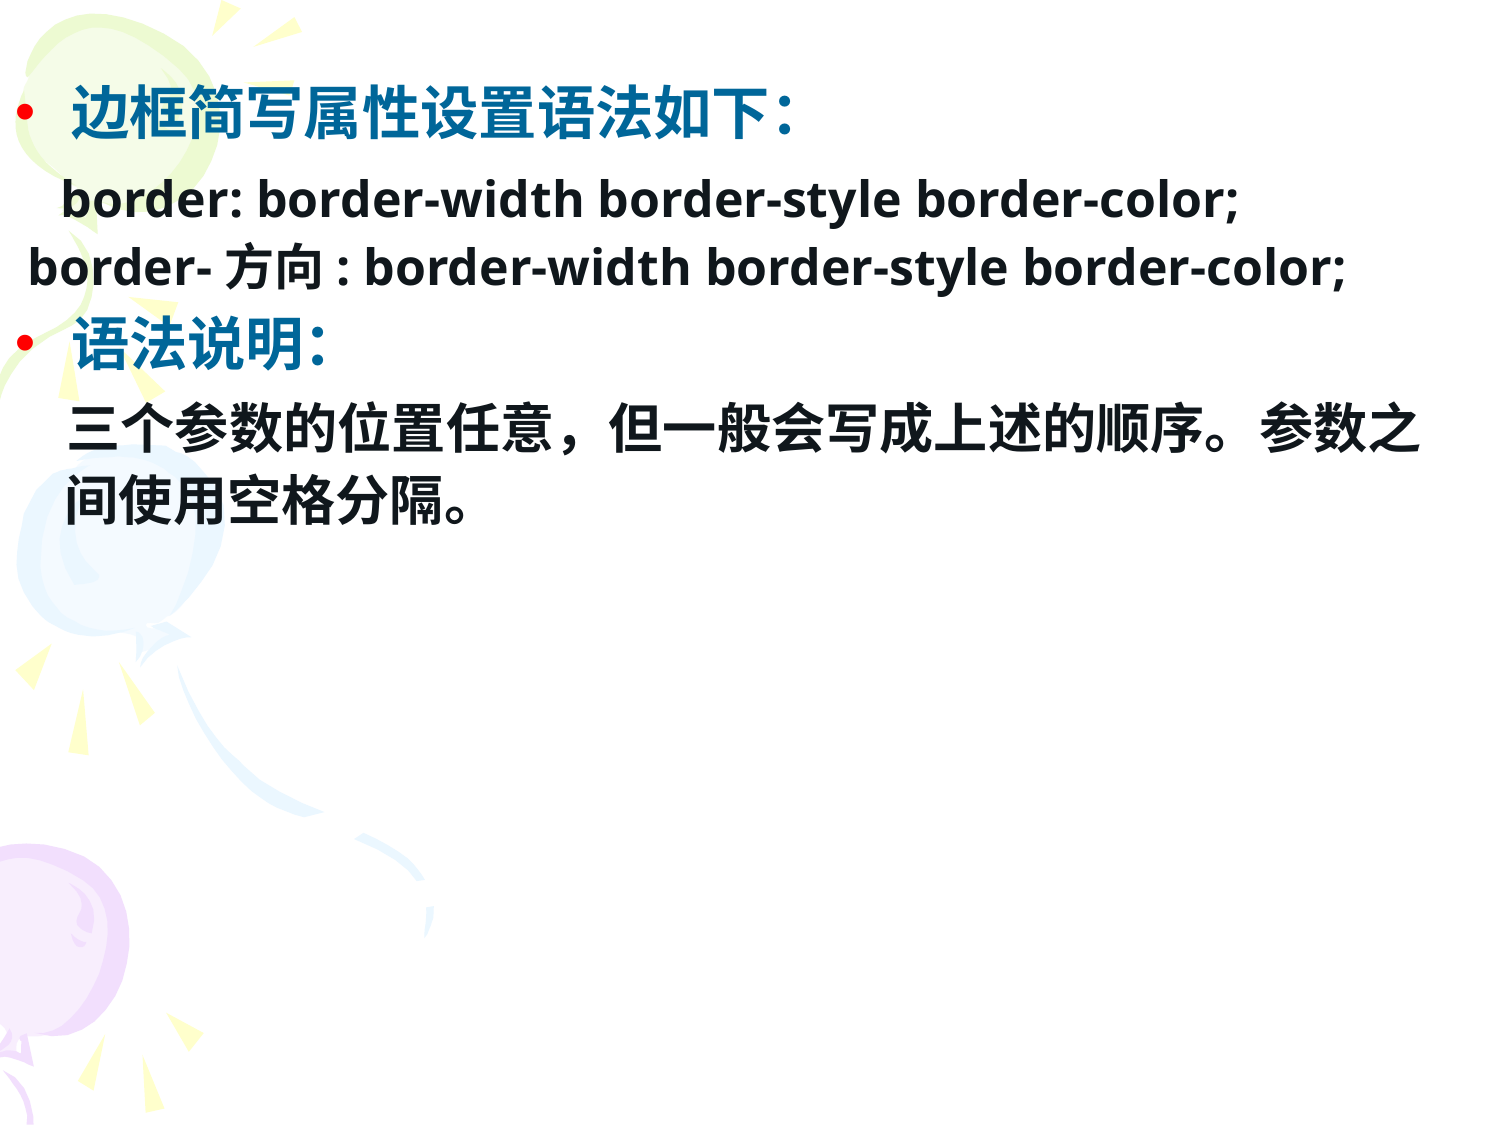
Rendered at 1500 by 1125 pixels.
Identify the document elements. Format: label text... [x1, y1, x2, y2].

list 边框简写属性设置语法如下： border: border-width border-style border-color; border-方向: border-width border-style border-color; 语法说明： 三个参数的位置任意，但一般会写成上述的顺序。参数之 间使用空格分隔。 [0, 68, 1500, 925]
